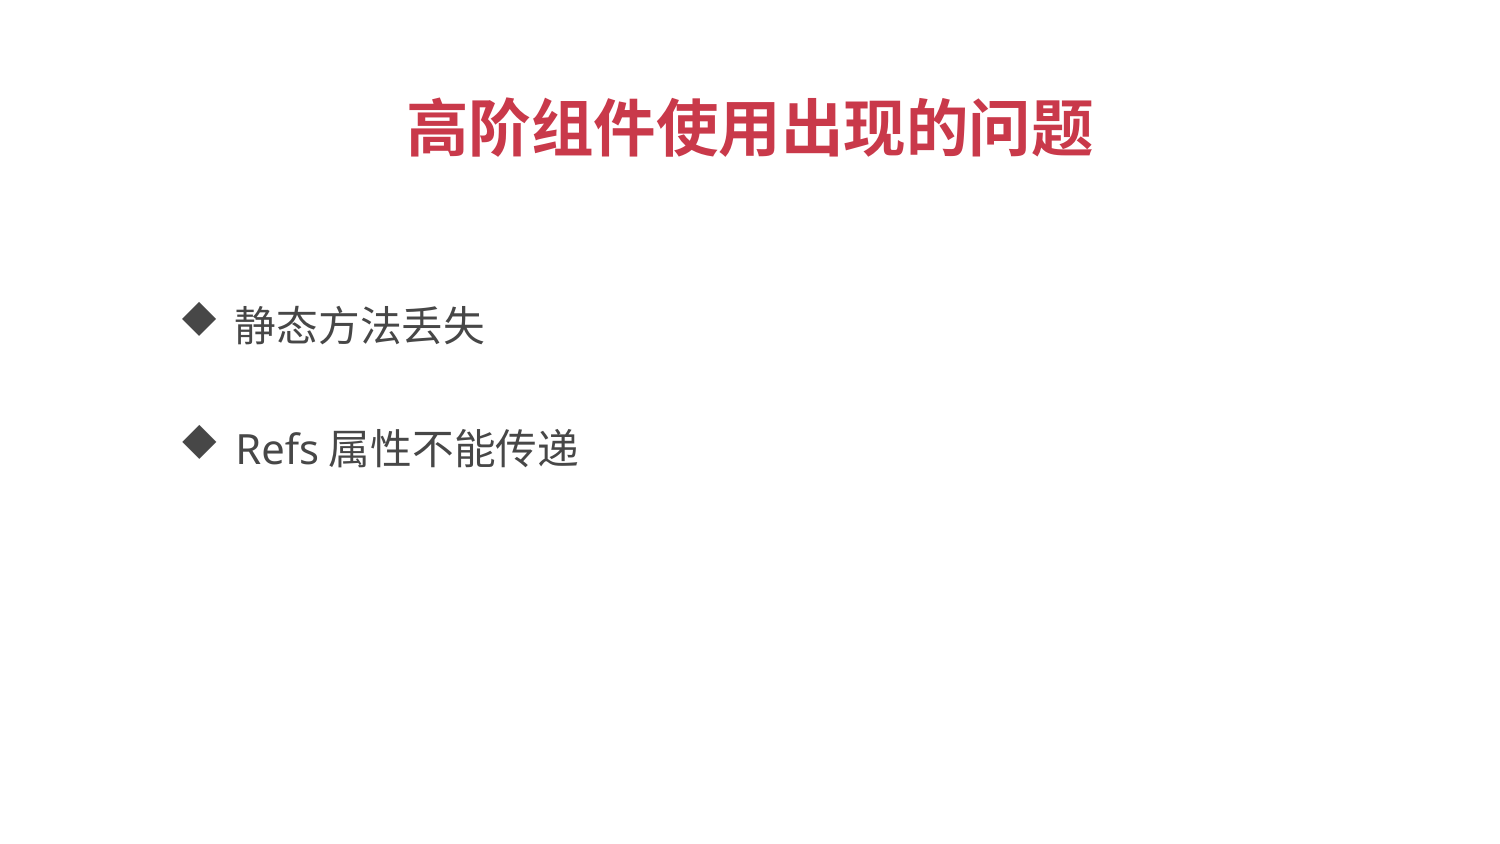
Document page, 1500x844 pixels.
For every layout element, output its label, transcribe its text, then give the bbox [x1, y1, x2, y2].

text_box 高阶组件使用出现的问题 [391, 81, 1109, 172]
text_box 静态方法丢失 [88, 292, 1494, 358]
text_box Refs属性不能传递 [89, 415, 1495, 481]
